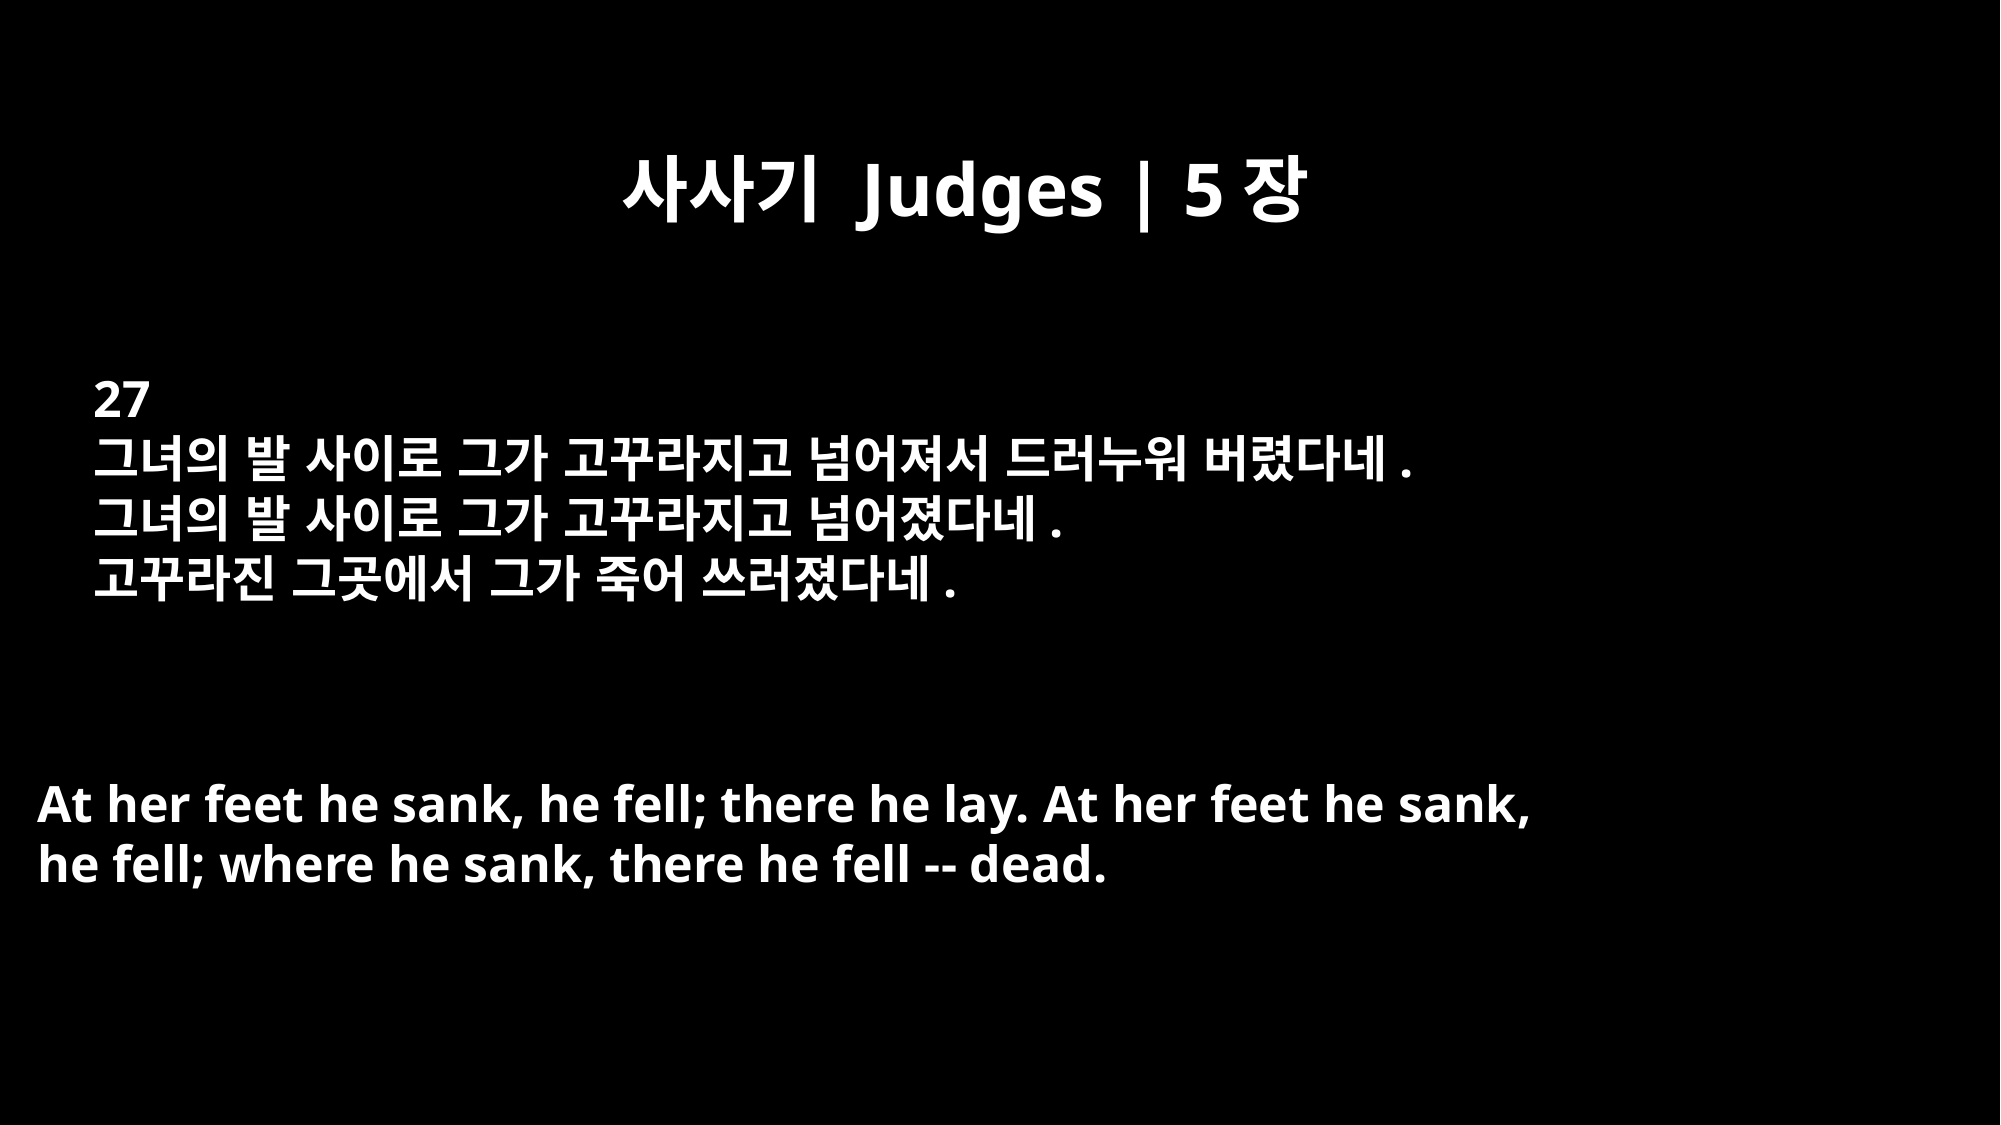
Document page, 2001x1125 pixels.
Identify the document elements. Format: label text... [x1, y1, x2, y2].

text_box At her feet he sank, he fell; there he lay. At her feet he sank, he fell; where he sank, there he fell -- dead. [22, 764, 1547, 900]
text_box 사사기 Judges | 5장 [606, 136, 1326, 239]
text_box 27 그녀의 발 사이로 그가 고꾸라지고 넘어져서 드러누워 버렸다네. 그녀의 발 사이로 그가 고꾸라지고 넘어졌다네. 고꾸라진 그곳에서 그가 죽어 쓰러졌다네. [78, 359, 1429, 615]
